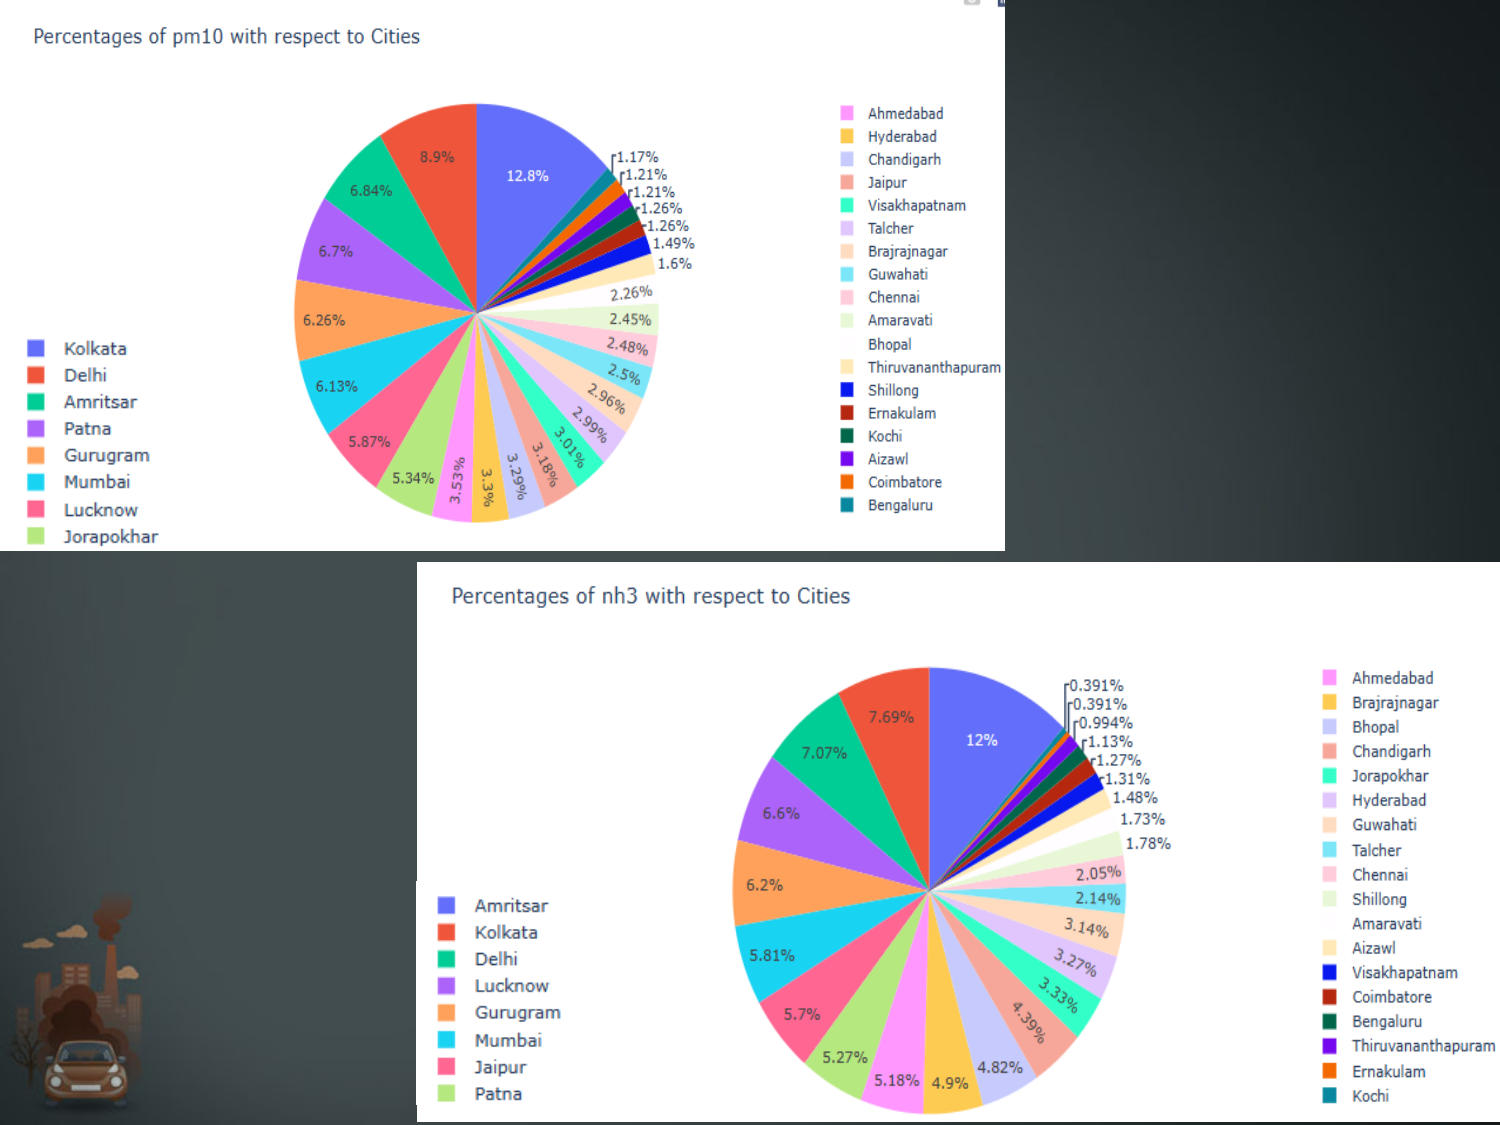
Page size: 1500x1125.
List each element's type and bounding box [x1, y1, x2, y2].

list [417, 562, 1500, 1122]
picture [0, 0, 1500, 1125]
